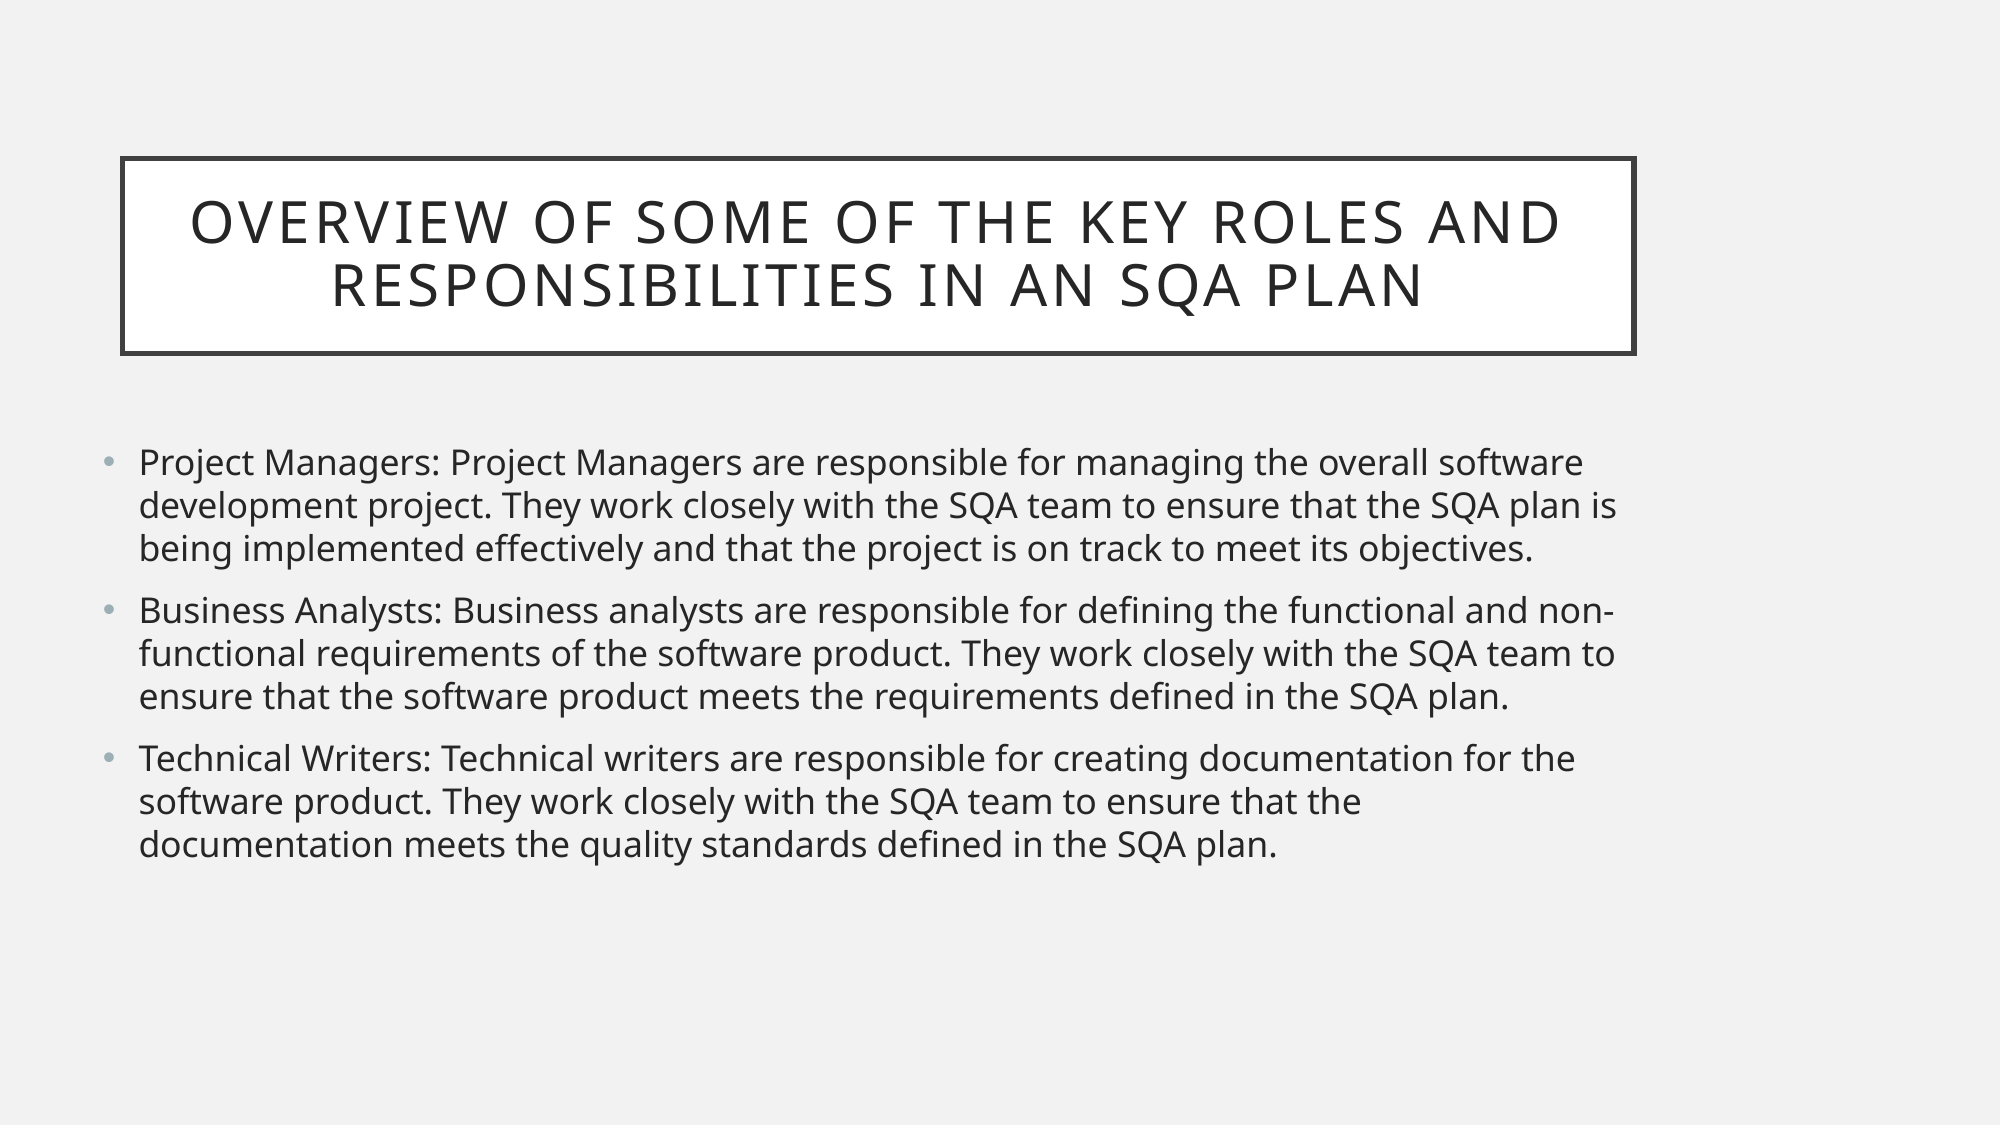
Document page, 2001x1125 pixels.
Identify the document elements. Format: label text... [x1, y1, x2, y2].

list Project Managers: Project Managers are responsible for managing the overall software development project. They work closely with the SQA team to ensure that the SQA plan is being implemented effectively and that the project is on track to meet its objectives. Business Analysts: Business analysts are responsible for defining the functional and non-functional requirements of the software product. They work closely with the SQA team to ensure that the software product meets the requirements defined in the SQA plan. Technical Writers: Technical writers are responsible for creating documentation for the software product. They work closely with the SQA team to ensure that the documentation meets the quality standards defined in the SQA plan. [87, 432, 1634, 942]
title overview of some of the key roles and responsibilities in an SQA plan [120, 156, 1637, 356]
